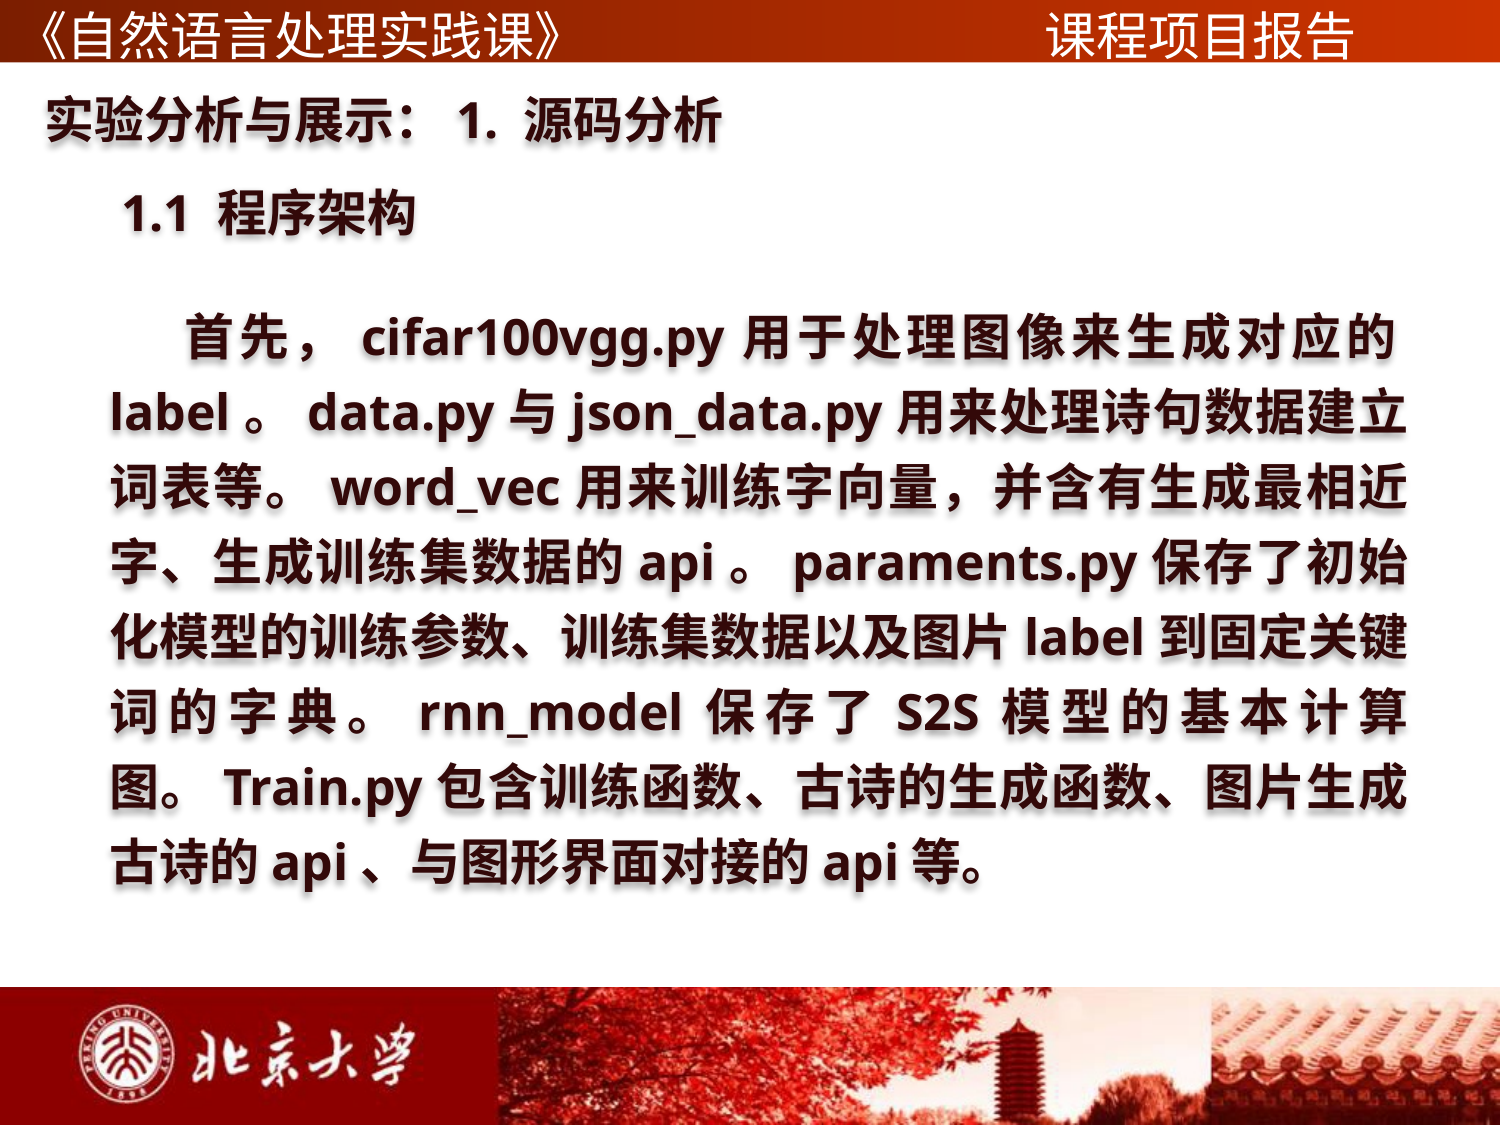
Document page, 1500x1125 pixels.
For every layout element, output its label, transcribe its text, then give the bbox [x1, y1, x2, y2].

text_box 首先，cifar100vgg.py用于处理图像来生成对应的label。data.py与json_data.py用来处理诗句数据建立词表等。word_vec用来训练字向量，并含有生成最相近字、生成训练集数据的api。paraments.py保存了初始化模型的训练参数、训练集数据以及图片label到固定关键词的字典。rnn_model保存了S2S模型的基本计算图。Train.py包含训练函数、古诗的生成函数、图片生成古诗的api、与图形界面对接的api等。 [94, 283, 1424, 899]
text_box 1.1 程序架构 [31, 158, 1254, 249]
picture [0, 987, 1500, 1125]
text_box 实验分析与展示：1. 源码分析 [29, 66, 874, 157]
